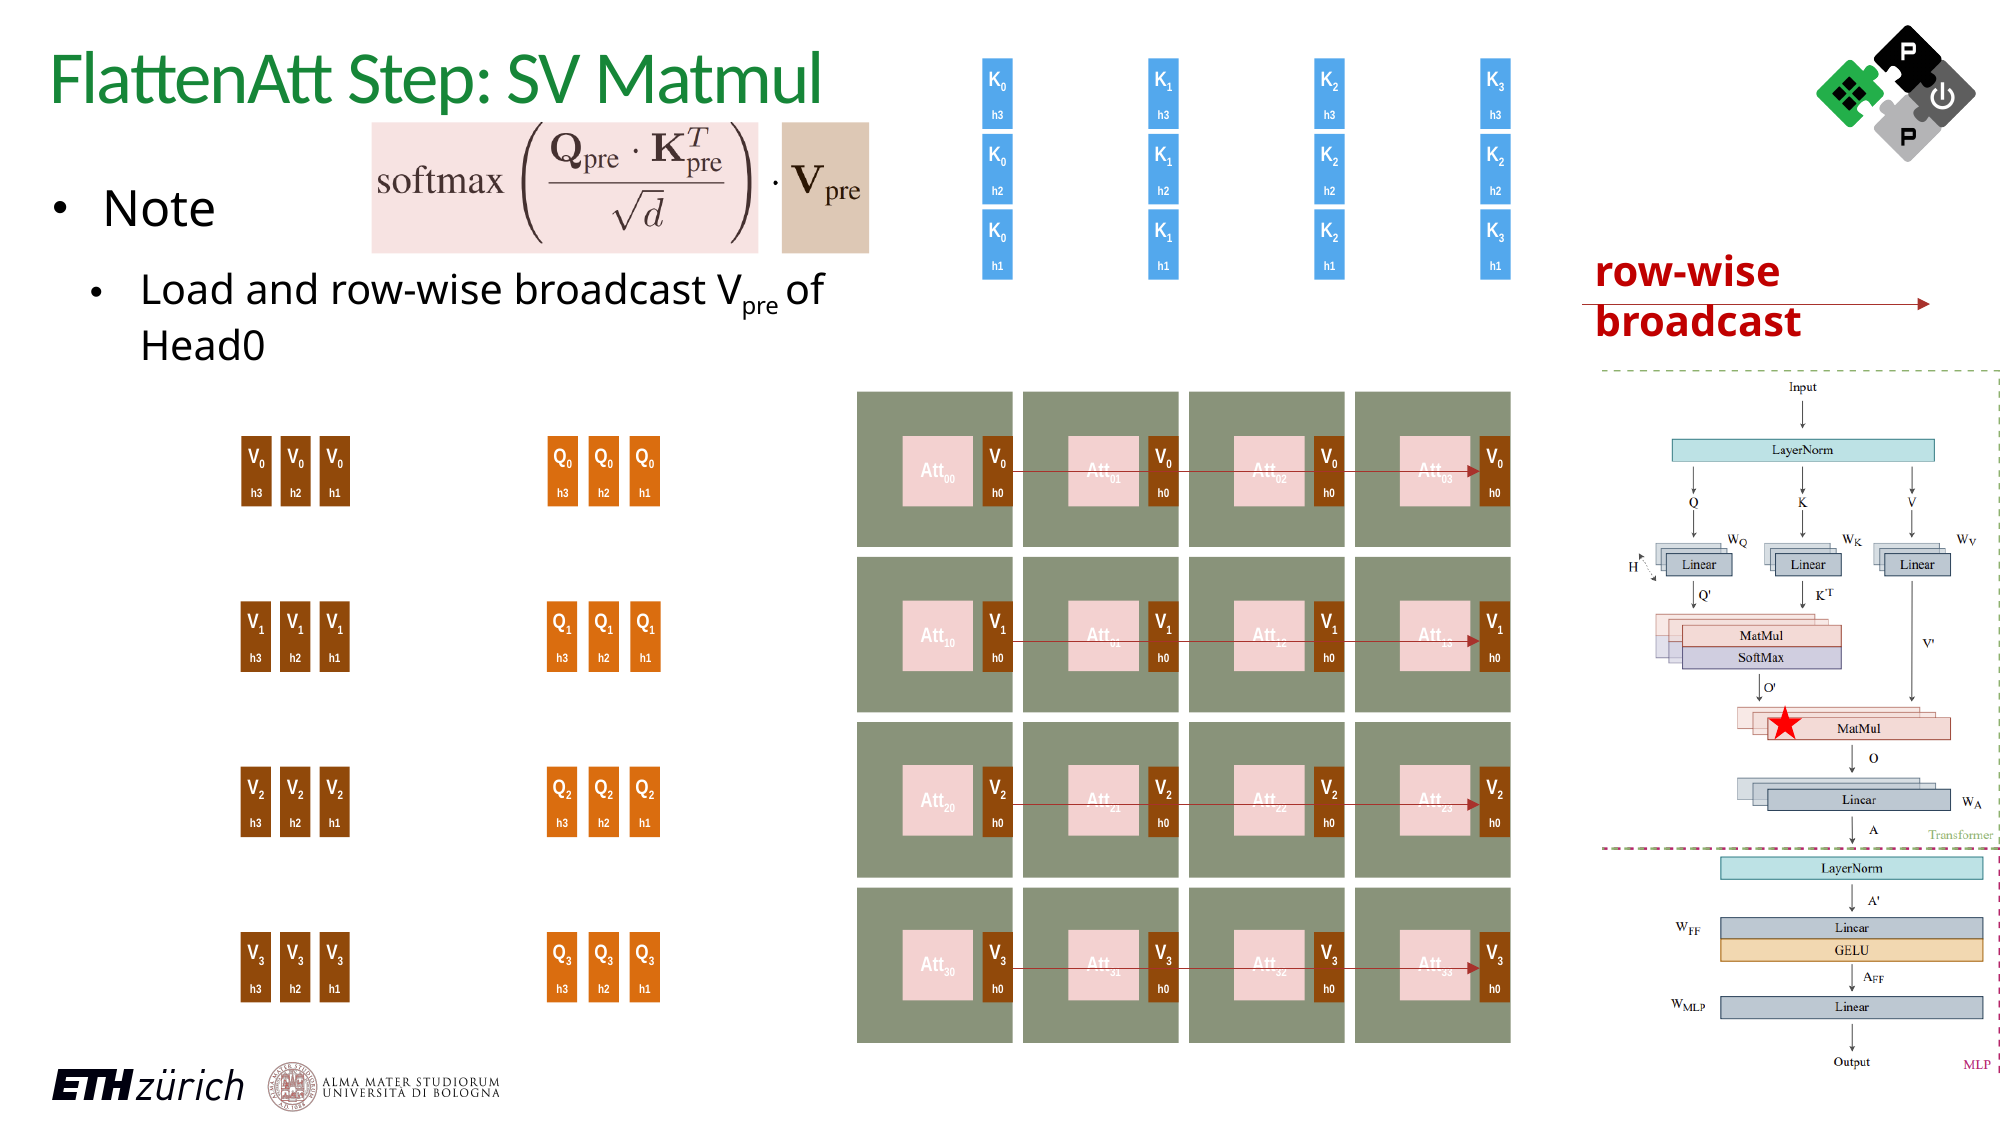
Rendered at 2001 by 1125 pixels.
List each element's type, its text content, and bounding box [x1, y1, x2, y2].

text_box Q1 h1 [629, 600, 662, 673]
text_box K2 h3 [1313, 57, 1346, 130]
text_box V0 h3 [240, 435, 273, 507]
text_box [839, 121, 870, 254]
text_box K2 h1 [1313, 208, 1346, 281]
text_box Q3 h1 [629, 931, 661, 1003]
text_box K1 h1 [1147, 208, 1180, 281]
text_box Q0 h1 [629, 435, 661, 507]
text_box Q2 h1 [629, 766, 661, 838]
text_box K1 h3 [1147, 57, 1180, 130]
text_box Q1 h3 [546, 600, 578, 673]
text_box Q0 h2 [588, 435, 620, 507]
picture [1602, 370, 2000, 1074]
text_box K3 h3 [1479, 57, 1512, 130]
picture [377, 115, 864, 251]
text_box Note Load and row-wise broadcast Vpre of Head0 [52, 169, 839, 390]
text_box V1 h2 [279, 600, 311, 673]
text_box K0 h1 [981, 208, 1014, 281]
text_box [857, 391, 1511, 1044]
text_box V3 h2 [279, 931, 311, 1003]
text_box V3 h3 [240, 931, 272, 1003]
text_box FlattenAtt Step: SV Matmul [49, 27, 858, 130]
text_box [371, 130, 377, 169]
text_box K3 h1 [1479, 208, 1512, 281]
text_box V2 h1 [319, 766, 351, 838]
text_box K1 h2 [1147, 133, 1180, 205]
text_box Q1 h2 [588, 600, 620, 673]
text_box Q2 h2 [588, 766, 620, 838]
text_box V1 h1 [319, 600, 351, 673]
text_box Q3 h3 [546, 931, 578, 1003]
picture [1815, 24, 1977, 163]
text_box V2 h2 [279, 766, 311, 838]
text_box V3 h1 [319, 931, 351, 1003]
text_box row-wise broadcast [1579, 237, 1948, 353]
text_box Q0 h3 [547, 435, 579, 507]
picture [322, 1074, 500, 1097]
text_box V1 h3 [240, 600, 272, 673]
text_box V0 h2 [280, 435, 312, 507]
picture [266, 1062, 319, 1113]
text_box Q3 h2 [588, 931, 620, 1003]
text_box K0 h2 [981, 133, 1014, 205]
text_box Q2 h3 [546, 766, 578, 838]
text_box K0 h3 [981, 57, 1014, 130]
picture [51, 1069, 244, 1101]
text_box K2 h2 [1313, 133, 1346, 205]
text_box K2 h2 [1479, 133, 1512, 205]
text_box V0 h1 [319, 435, 351, 507]
text_box V2 h3 [240, 766, 272, 838]
